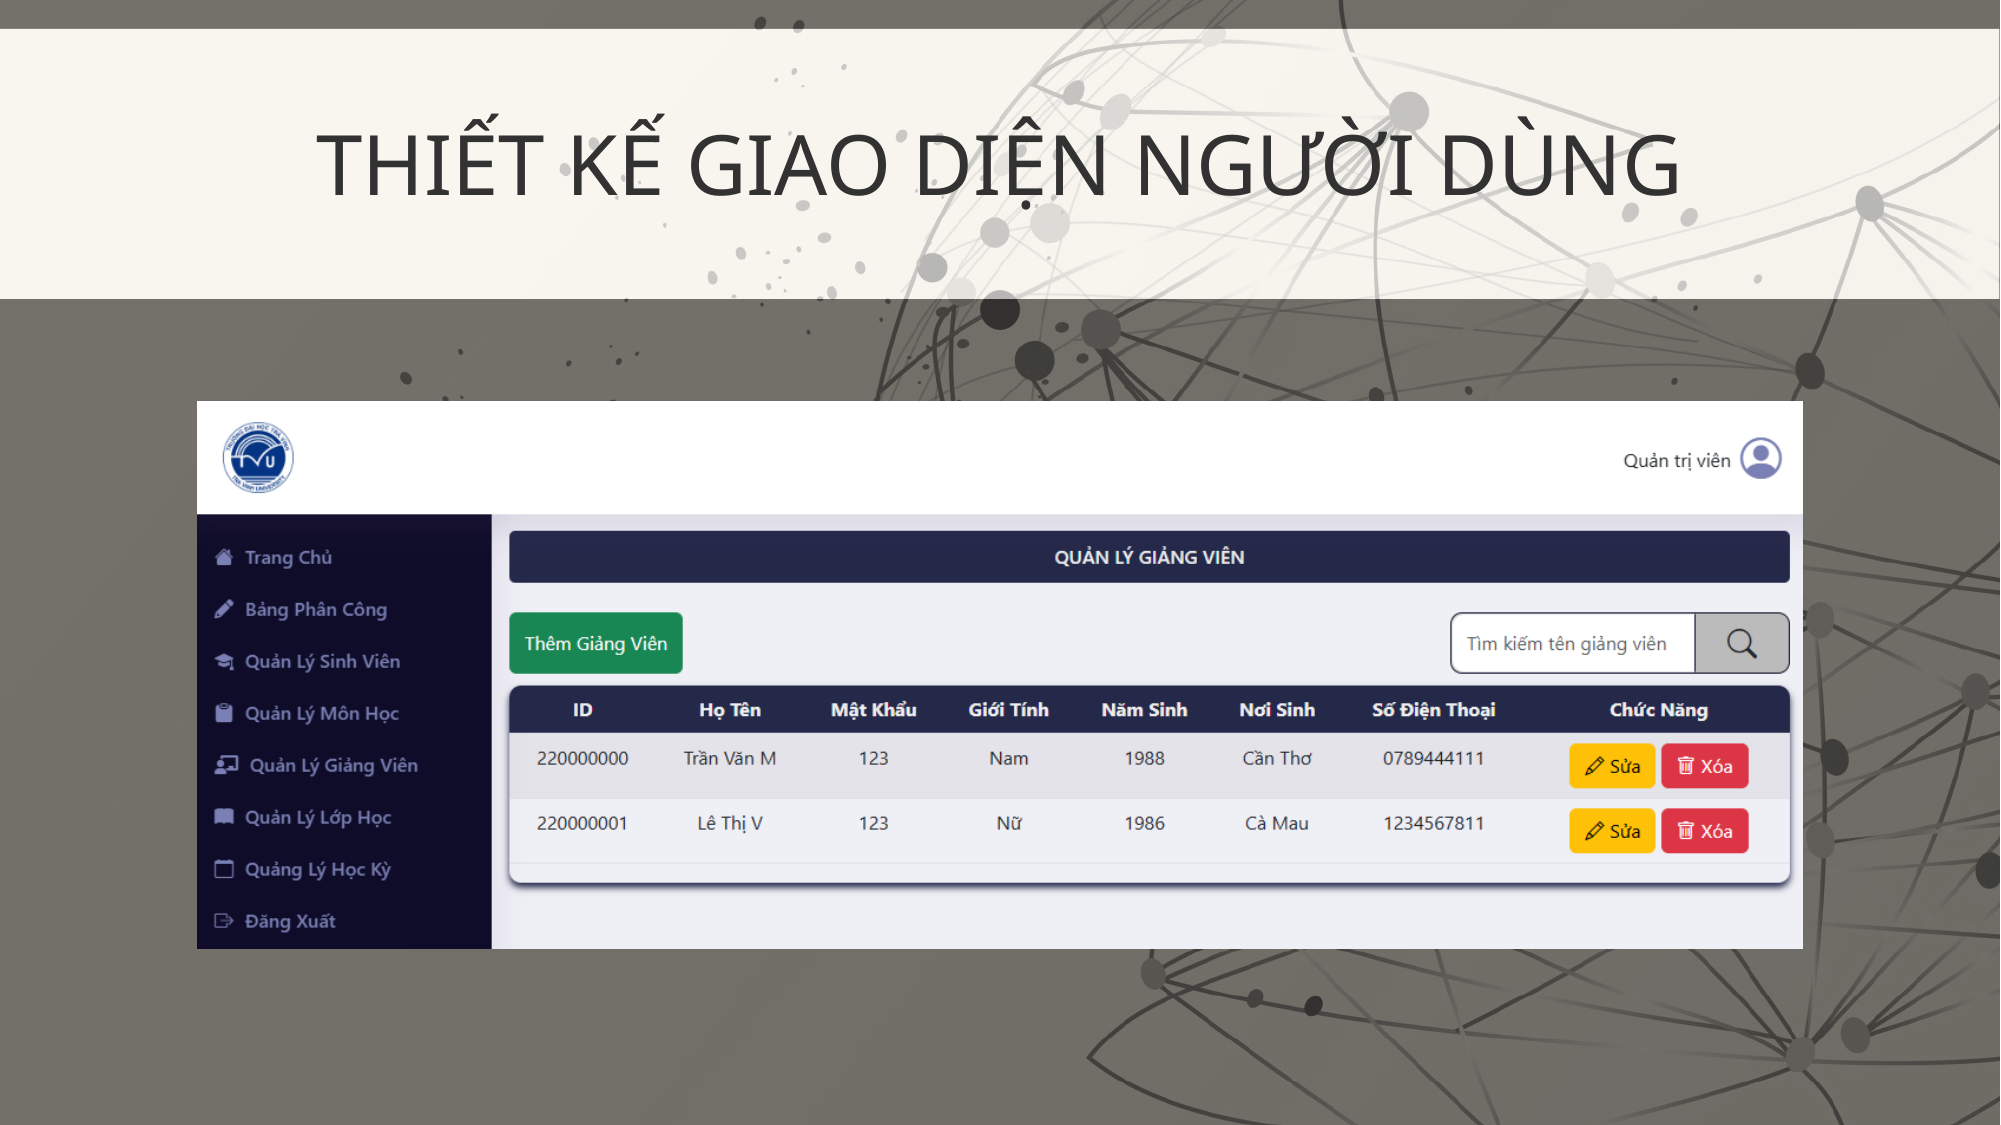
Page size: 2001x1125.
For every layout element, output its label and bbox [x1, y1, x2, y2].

picture [0, 0, 2000, 1125]
list [197, 401, 1803, 949]
